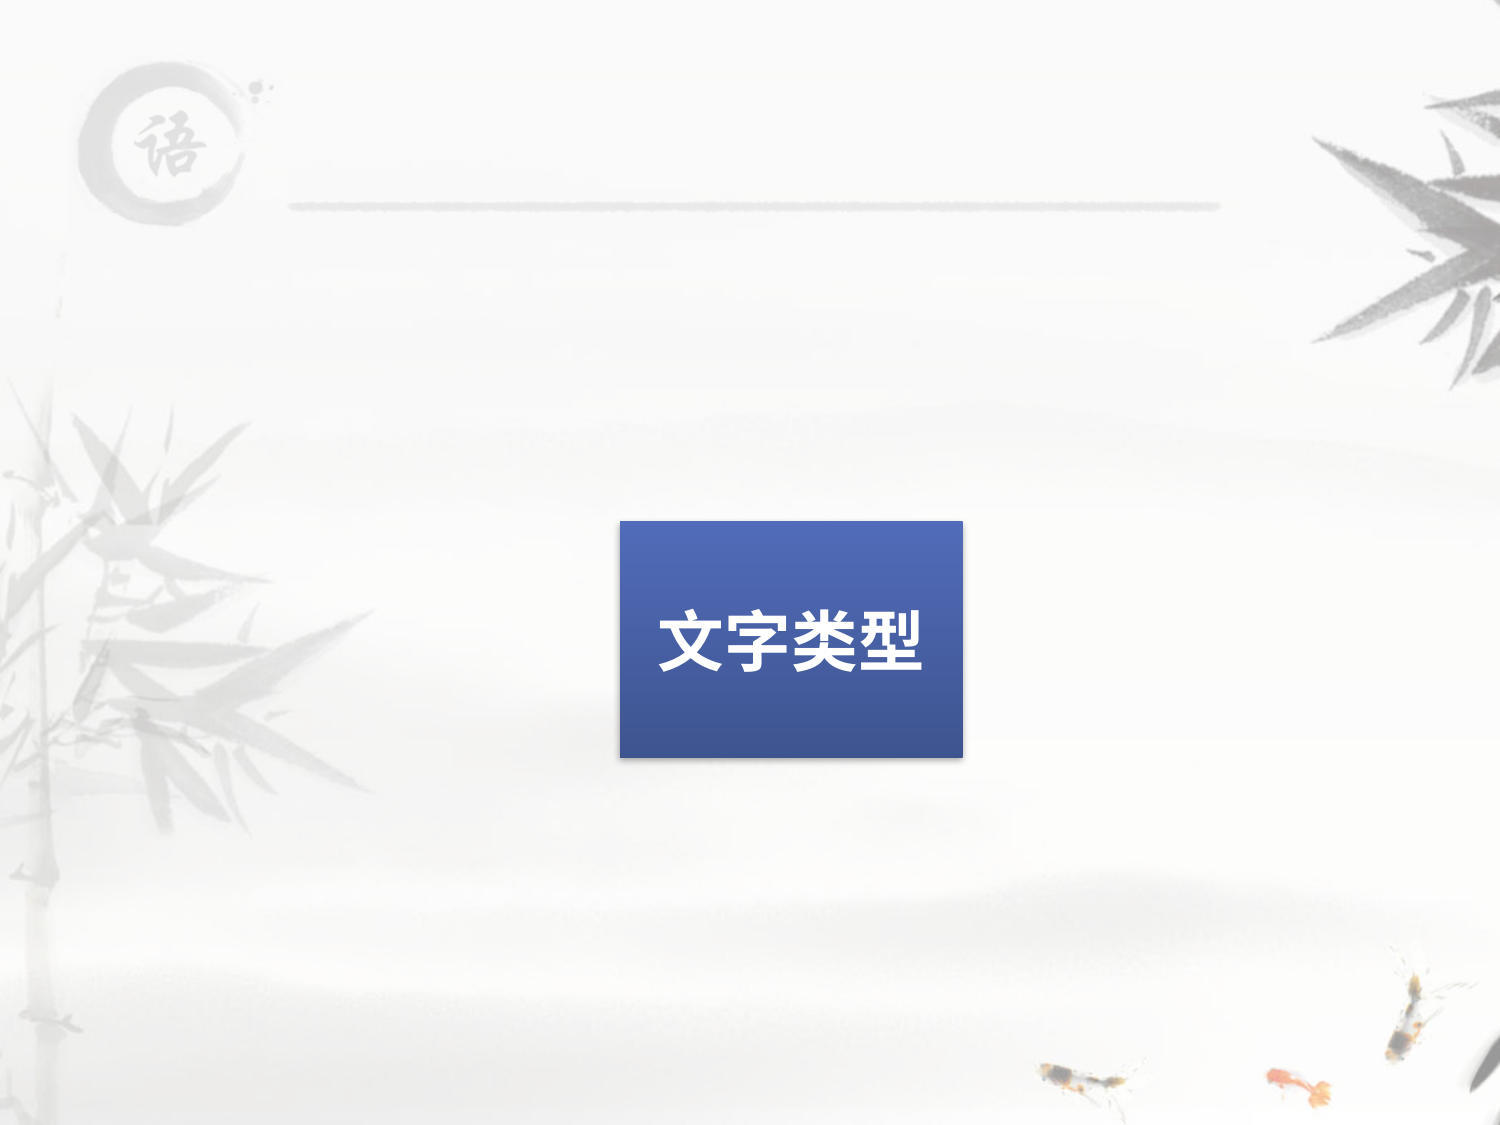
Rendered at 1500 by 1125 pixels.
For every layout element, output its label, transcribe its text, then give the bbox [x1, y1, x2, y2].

text_box 文字类型 [620, 521, 963, 758]
